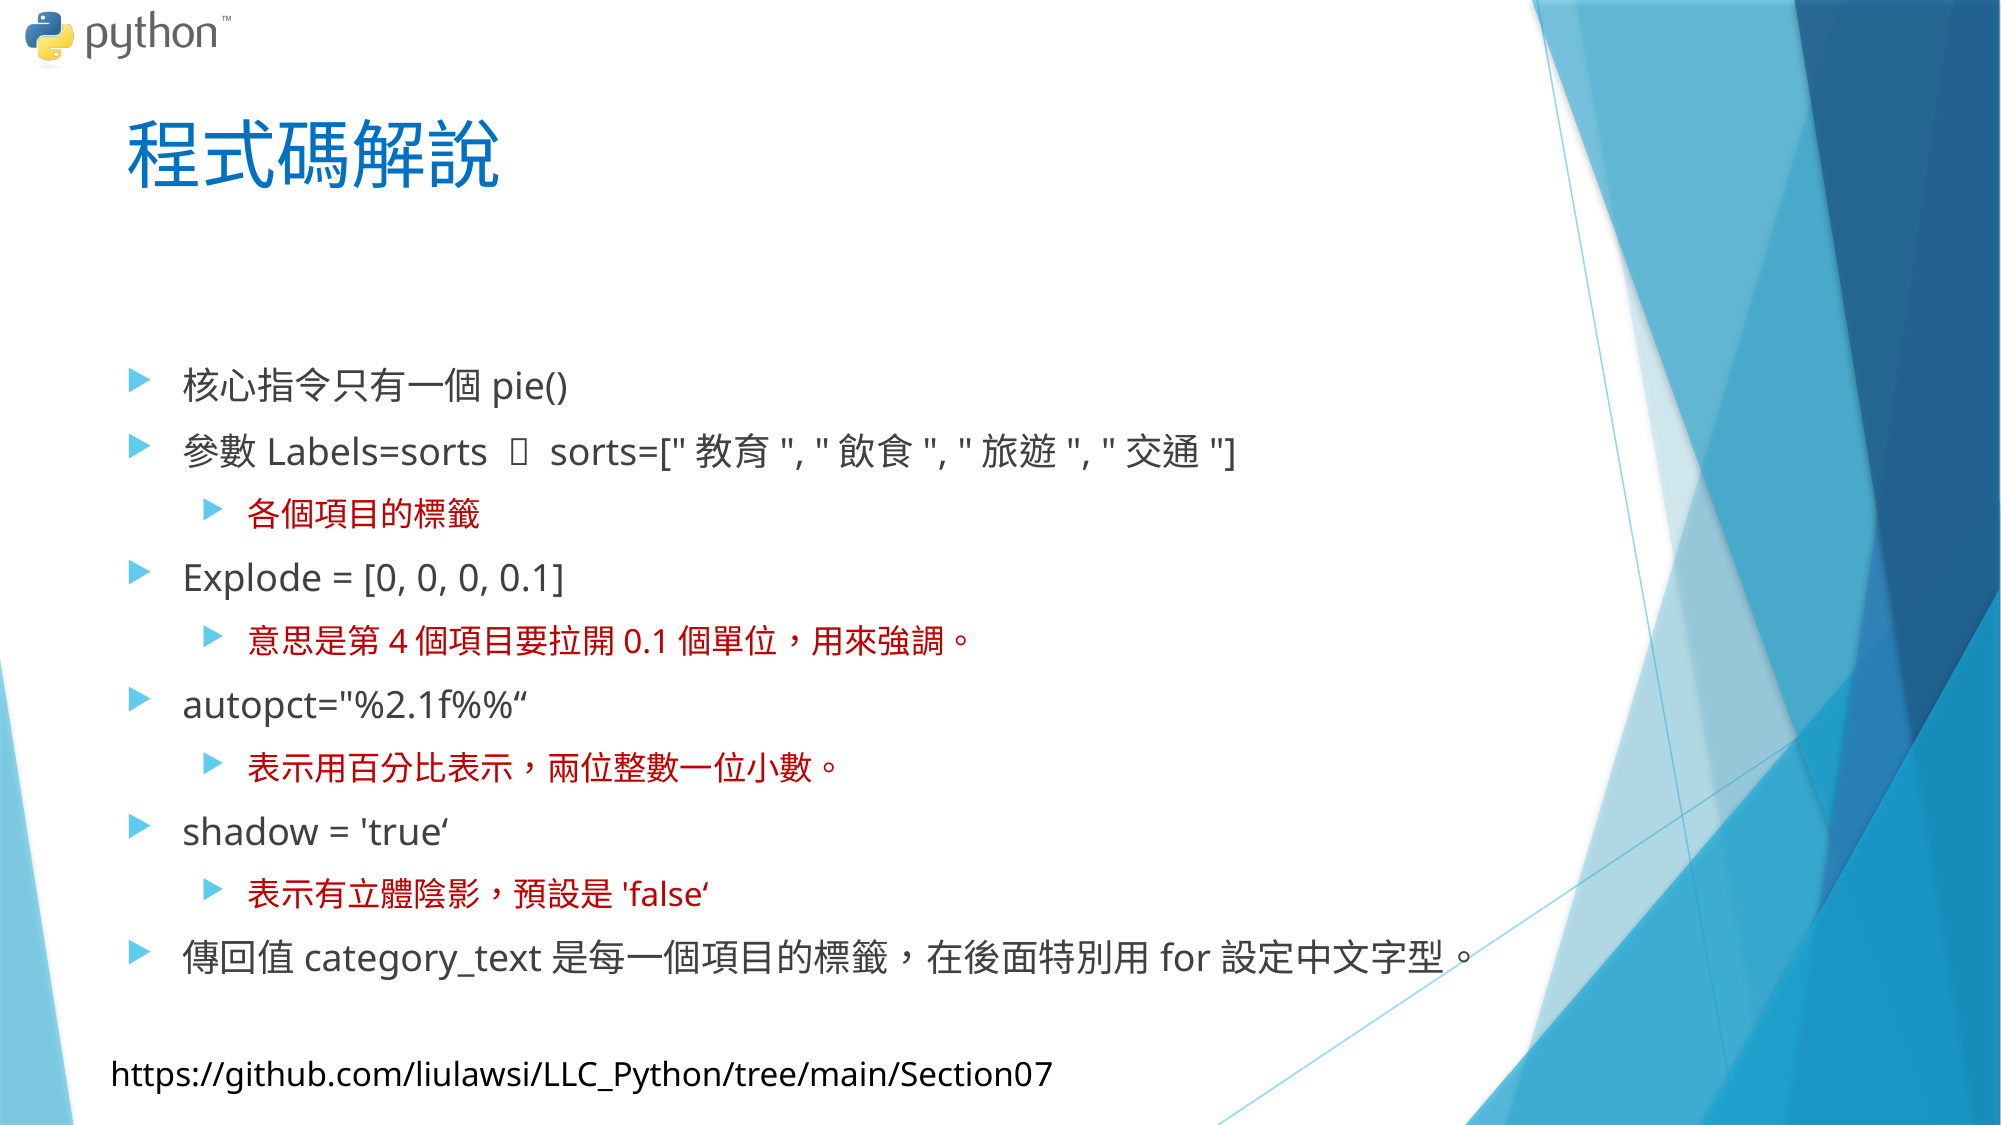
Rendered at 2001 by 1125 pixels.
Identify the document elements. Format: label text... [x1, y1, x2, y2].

picture [23, 9, 233, 71]
list 核心指令只有一個pie() 參數Labels=sorts  sorts=["教育", "飲食", "旅遊", "交通"] 各個項目的標籤 Explode = [0, 0, 0, 0.1] 意思是第4個項目要拉開0.1個單位，用來強調。 autopct="%2.1f%%“ 表示用百分比表示，兩位整數一位小數。 shadow = 'true‘ 表示有立體陰影，預設是'false‘ 傳回值category_text是每一個項目的標籤，在後面特別用for設定中文字型。 [111, 354, 1522, 992]
title 程式碼解說 [111, 99, 1522, 317]
